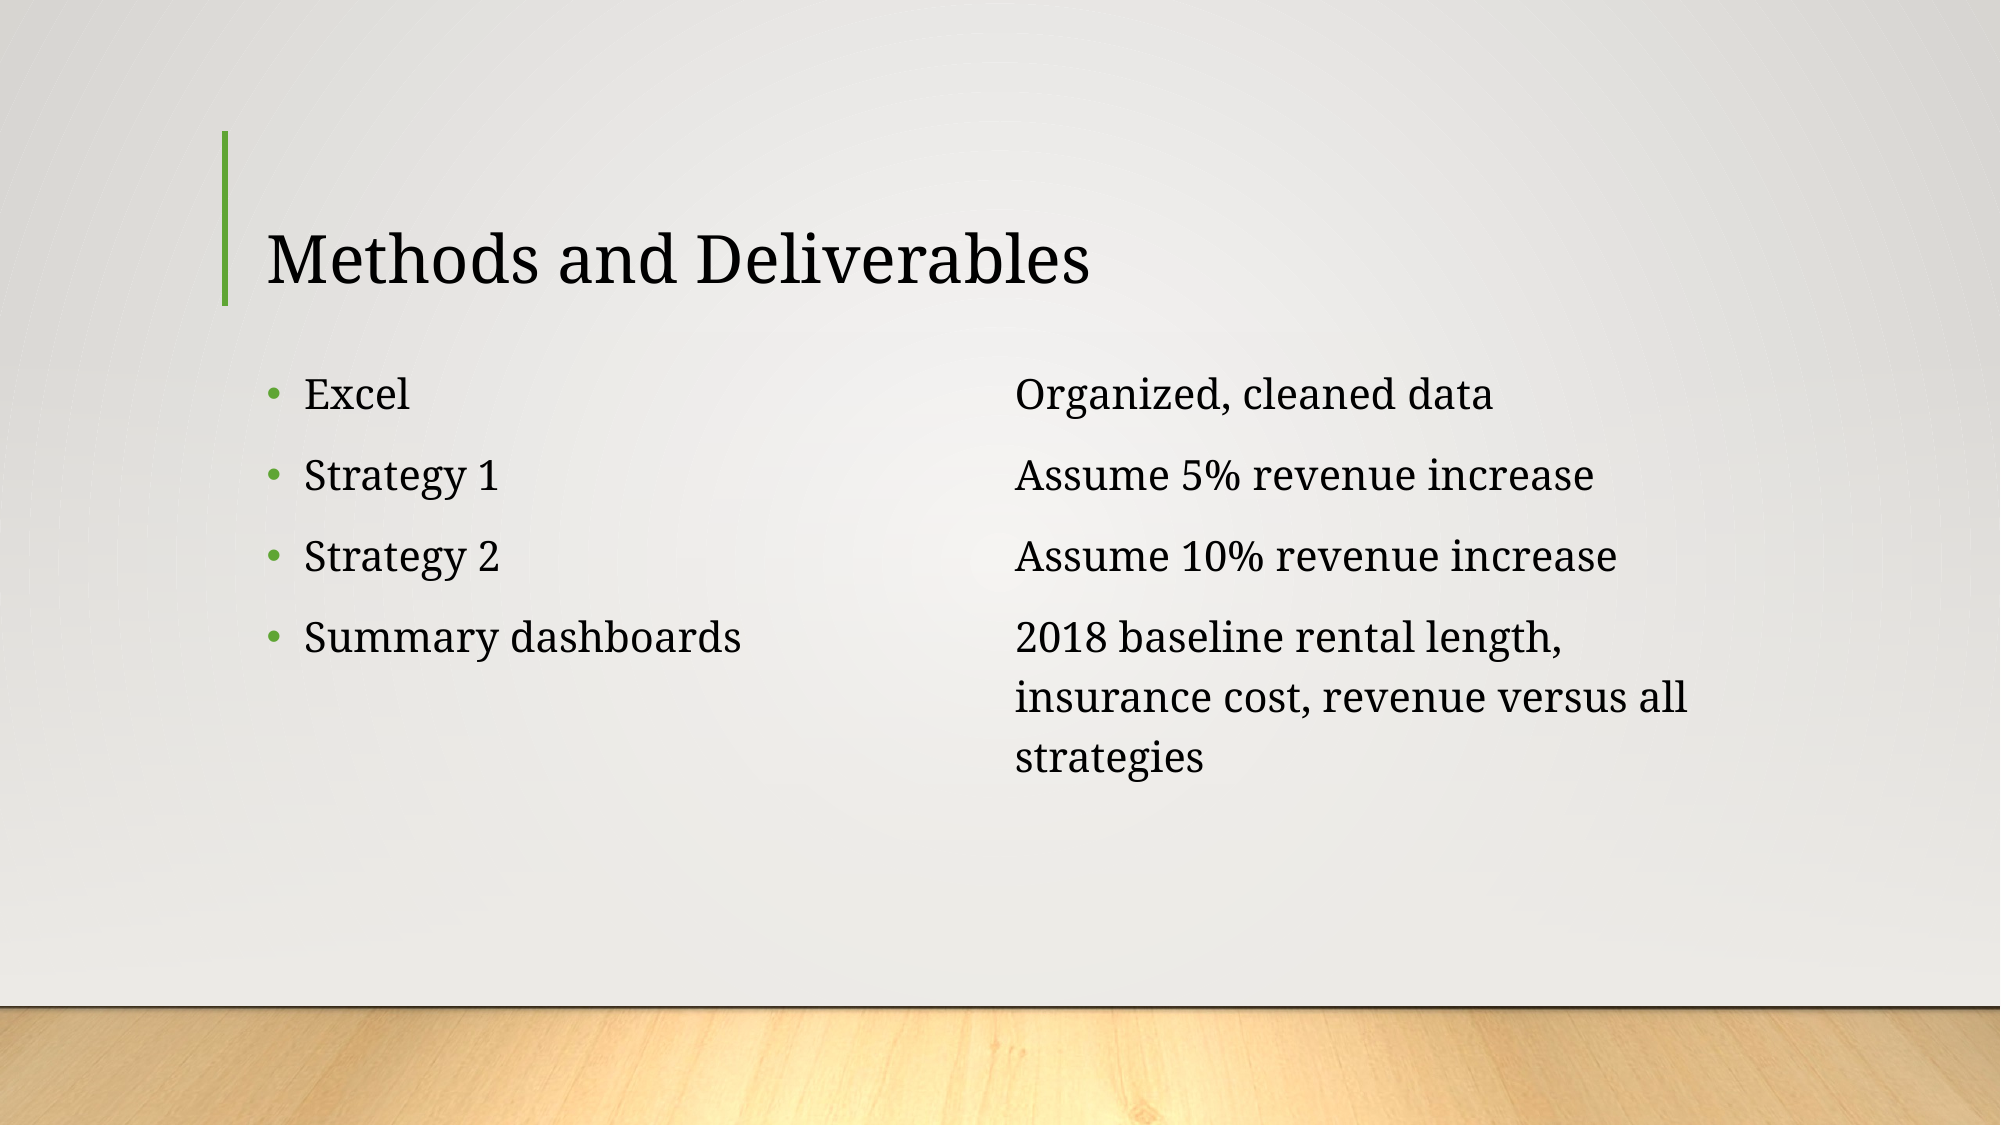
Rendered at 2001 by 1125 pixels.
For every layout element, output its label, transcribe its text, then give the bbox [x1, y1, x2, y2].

list Organized, cleaned data Assume 5% revenue increase Assume 10% revenue increase 2018 baseline rental length, insurance cost, revenue versus all strategies [999, 350, 1749, 779]
list Excel Strategy 1 Strategy 2 Summary dashboards [251, 350, 893, 779]
title Methods and Deliverables [251, 132, 1814, 306]
picture [0, 1006, 2000, 1125]
